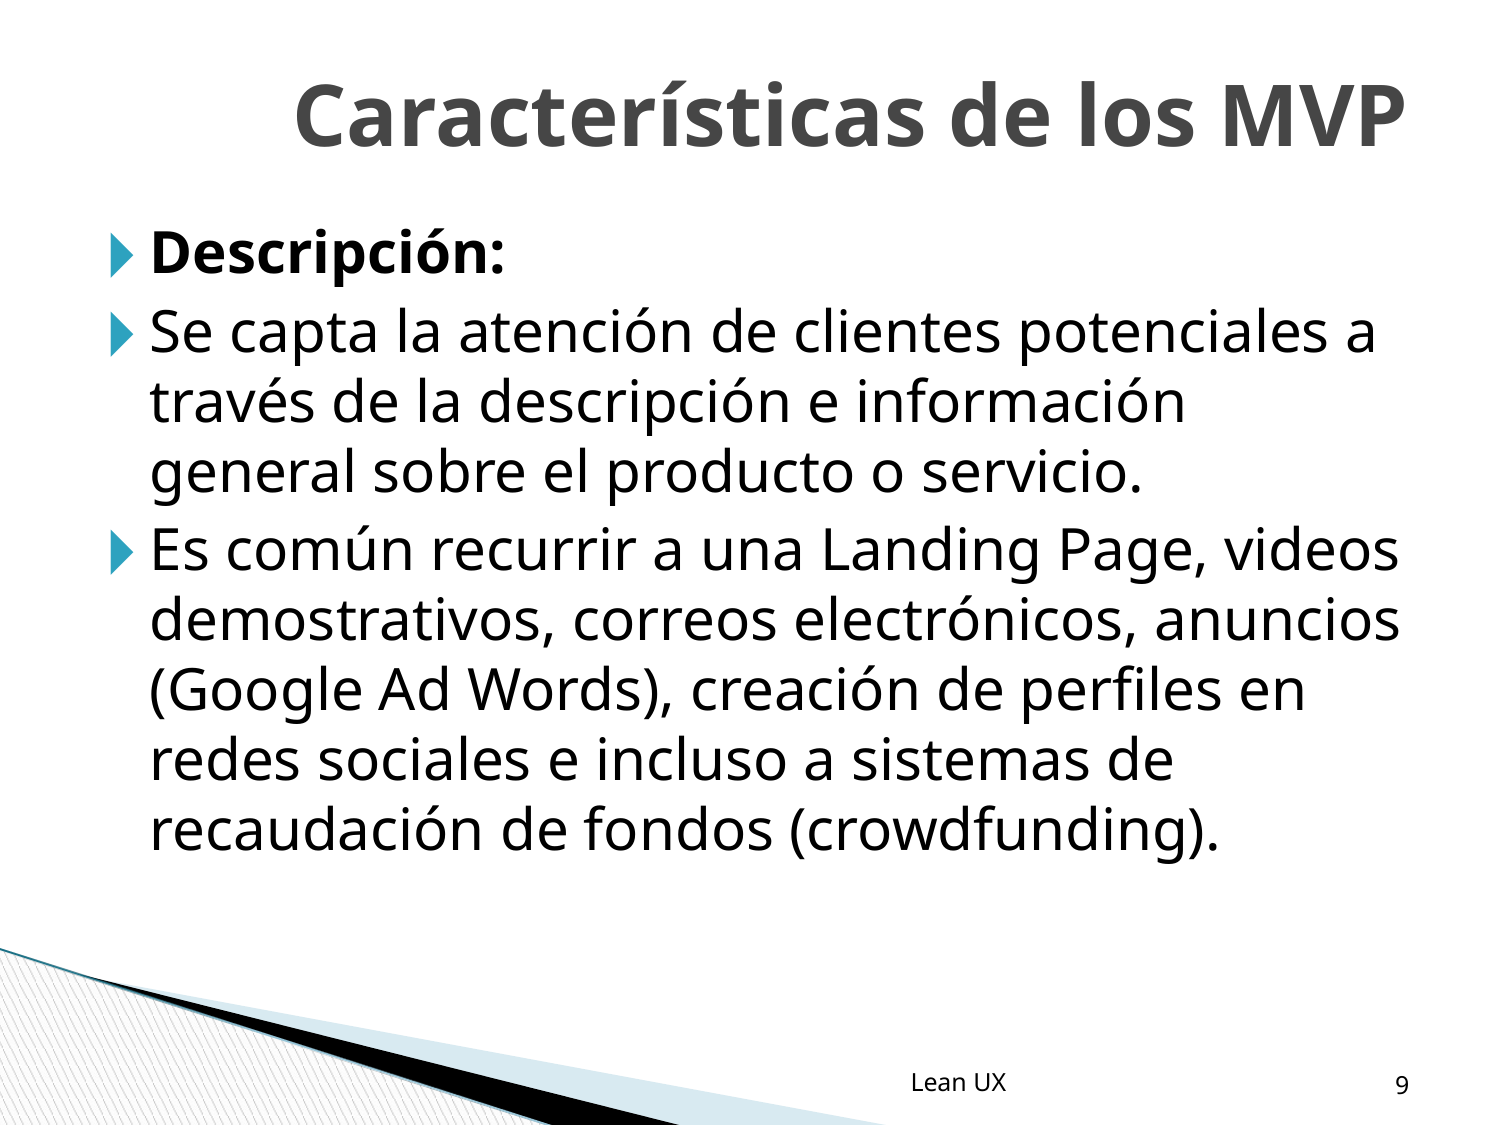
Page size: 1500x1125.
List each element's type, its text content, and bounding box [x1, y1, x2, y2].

picture [0, 947, 559, 1125]
title Características de los MVP [75, 18, 1425, 207]
list Descripción: Se capta la atención de clientes potenciales a través de la descripción e información general sobre el producto o servicio. Es común recurrir a una Landing Page, videos demostrativos, correos electrónicos, anuncios (Google Ad Words), creación de perfiles en redes sociales e incluso a sistemas de recaudación de fondos (crowdfunding). [75, 208, 1425, 1024]
text_box ‹#› [1257, 1046, 1425, 1112]
text_box Lean UX [718, 1051, 1199, 1112]
